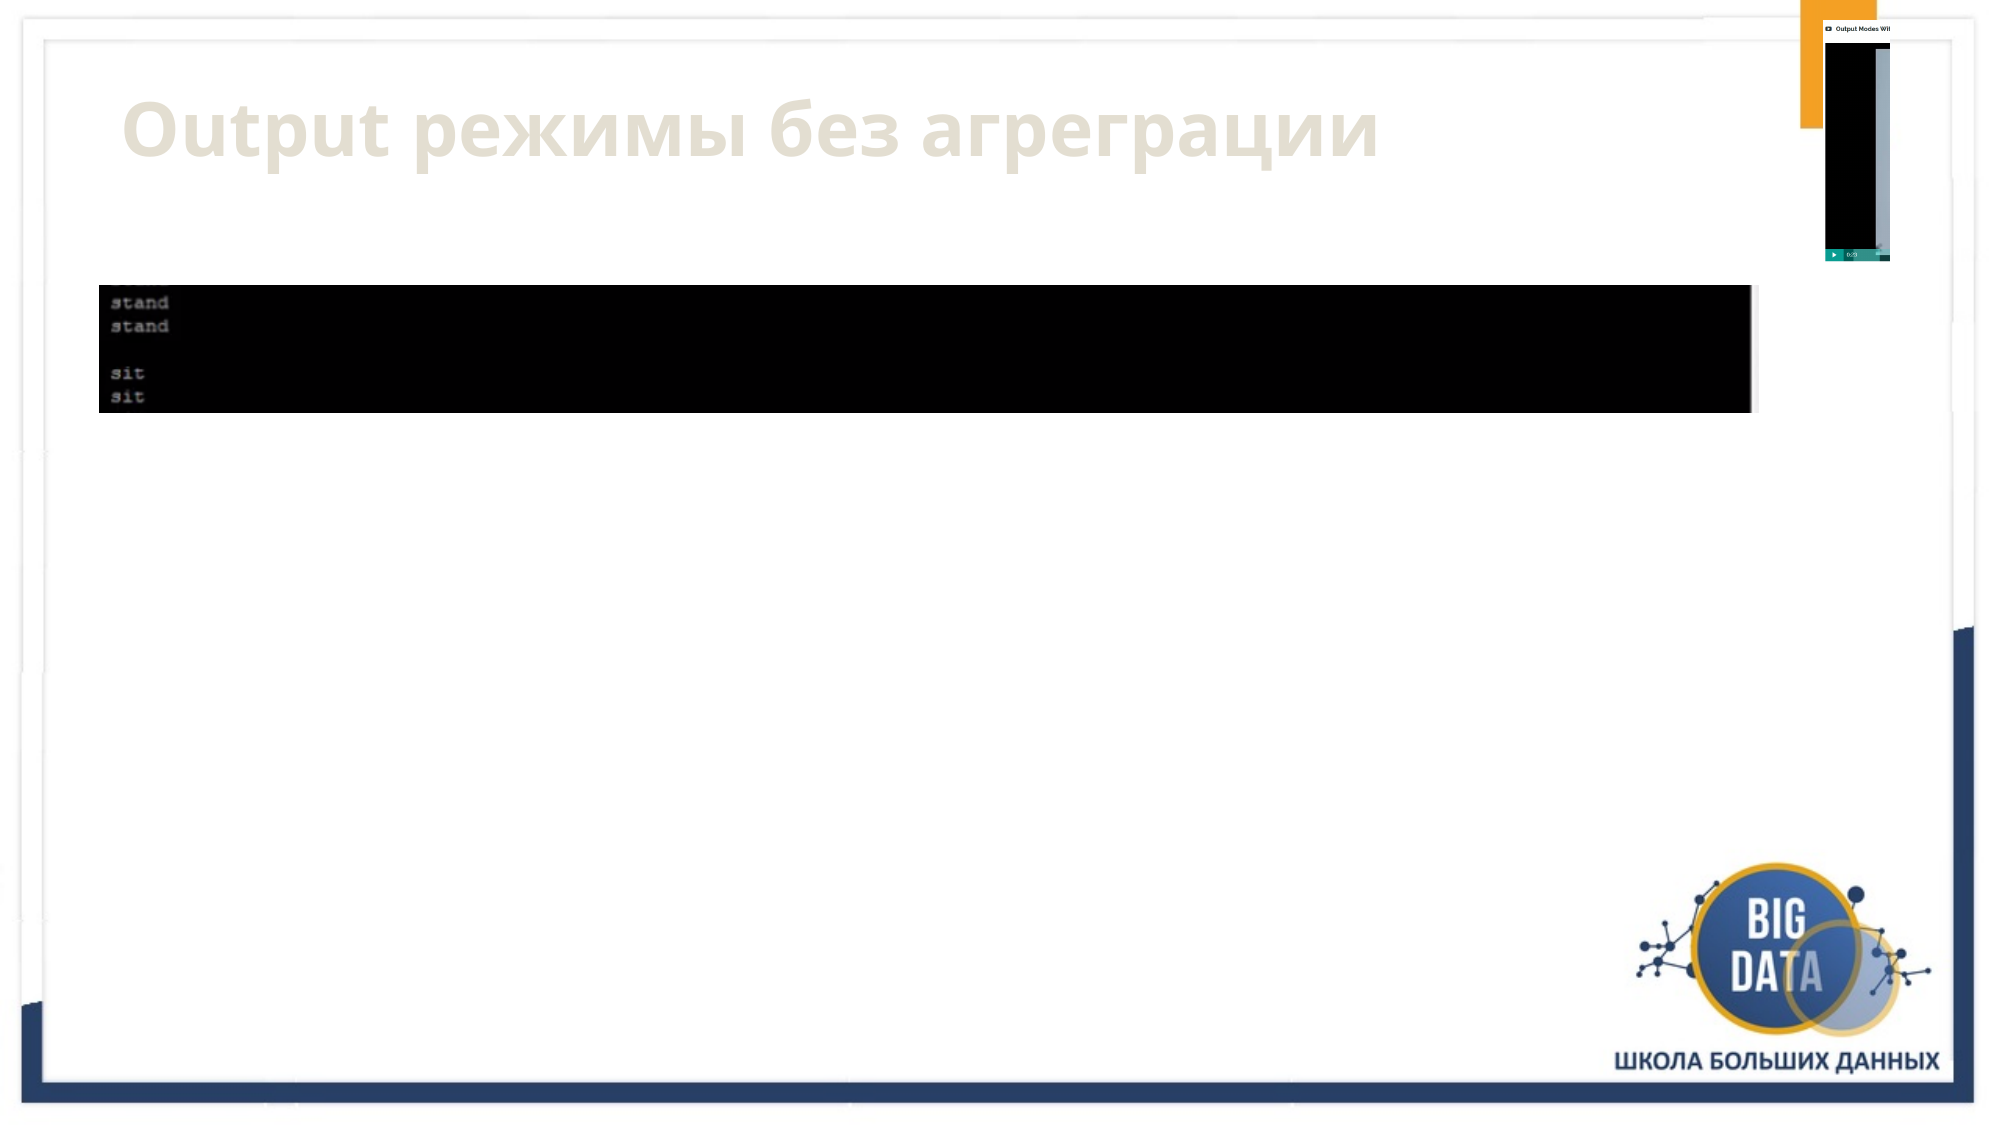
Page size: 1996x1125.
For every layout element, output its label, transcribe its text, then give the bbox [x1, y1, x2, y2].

title Output режимы без агреграции [105, 74, 1645, 282]
picture [0, 0, 1996, 1125]
